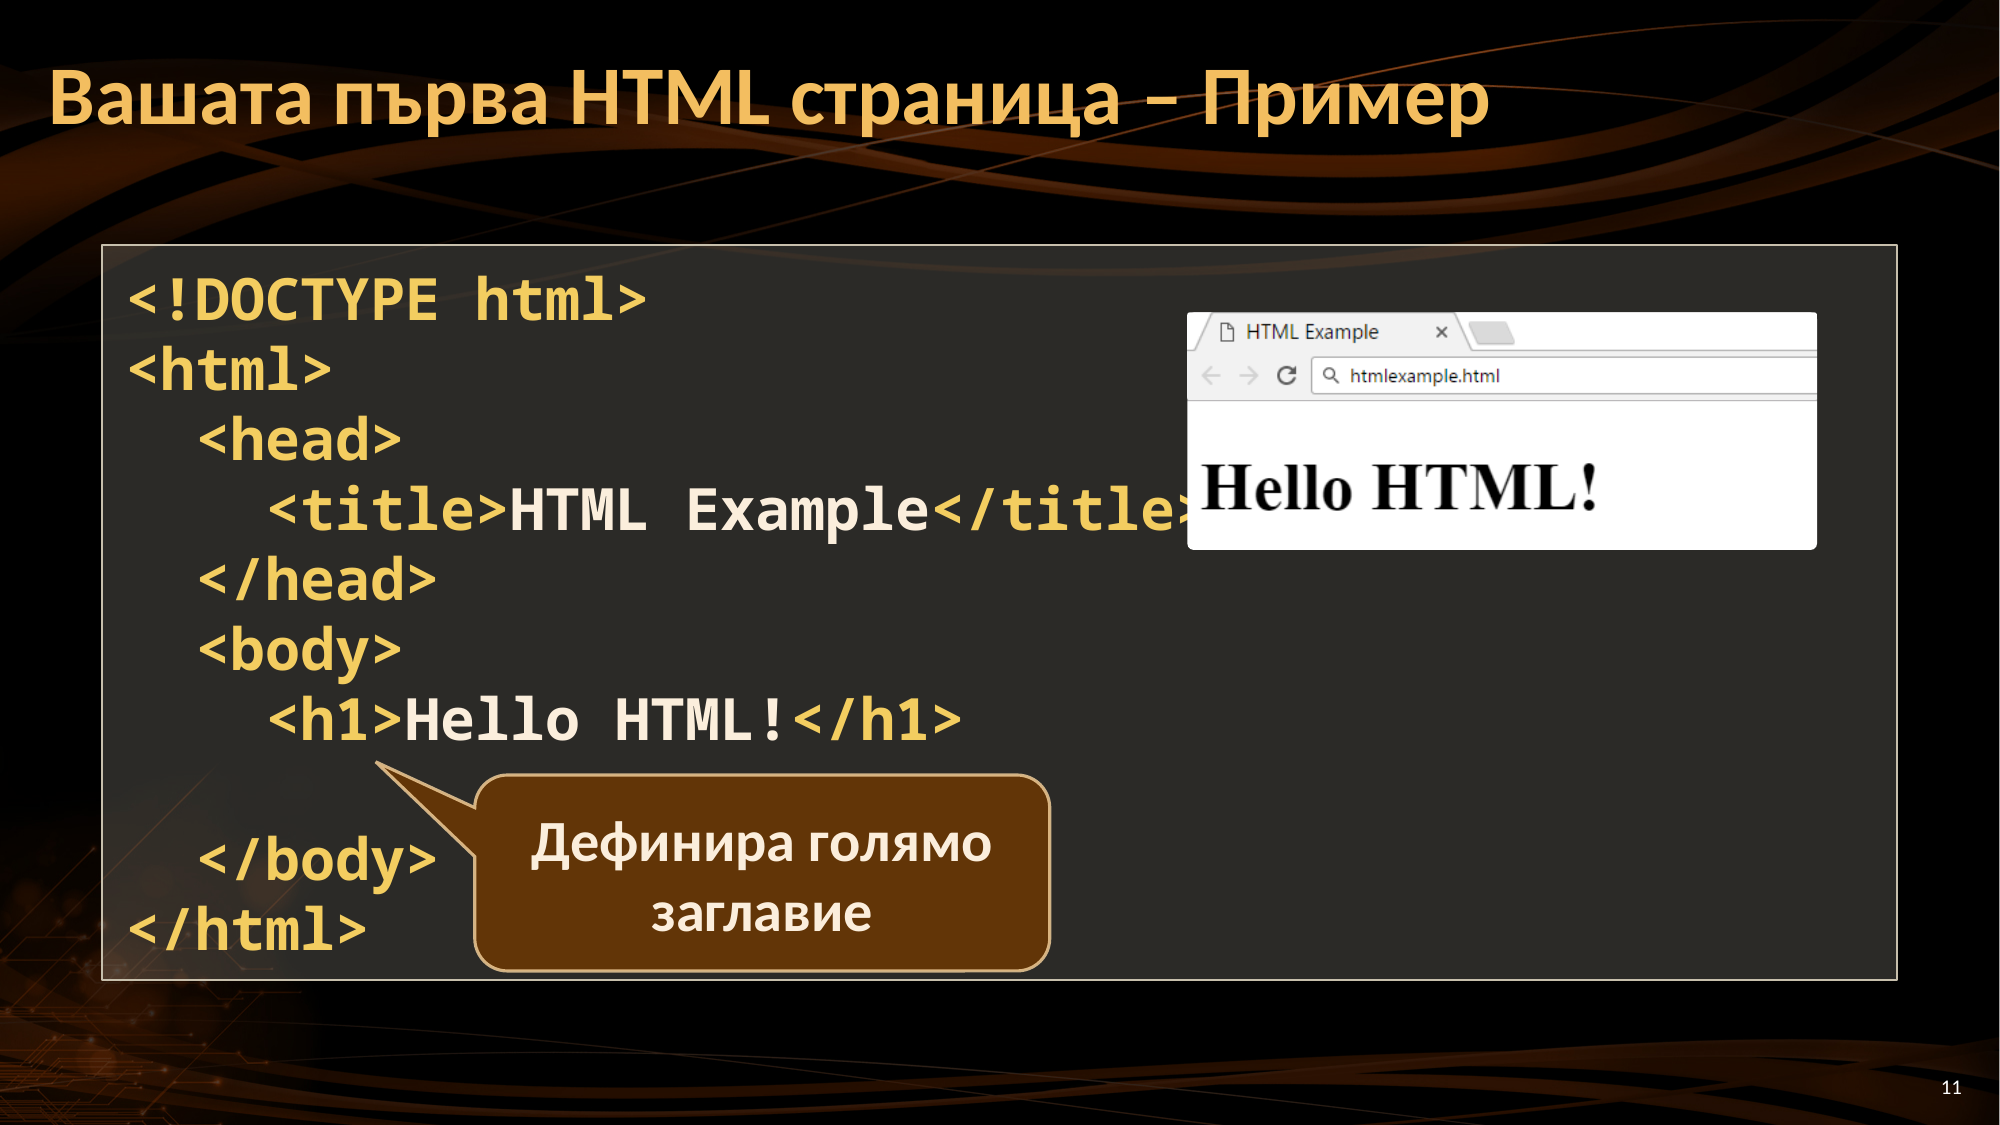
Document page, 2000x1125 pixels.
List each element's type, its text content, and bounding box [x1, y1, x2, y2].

slide_number 11 [1897, 1070, 1968, 1103]
picture [0, 0, 2000, 1125]
text_box Дефинира голямо заглавие [374, 760, 1051, 973]
text_box <!DOCTYPE html> <html> <head> <title>HTML Example</title> </head> <body> <h1>Hello HTML!</h1> </body> </html> [102, 244, 1898, 981]
title Вашата първа HTML страница – Пример [30, 6, 1602, 189]
